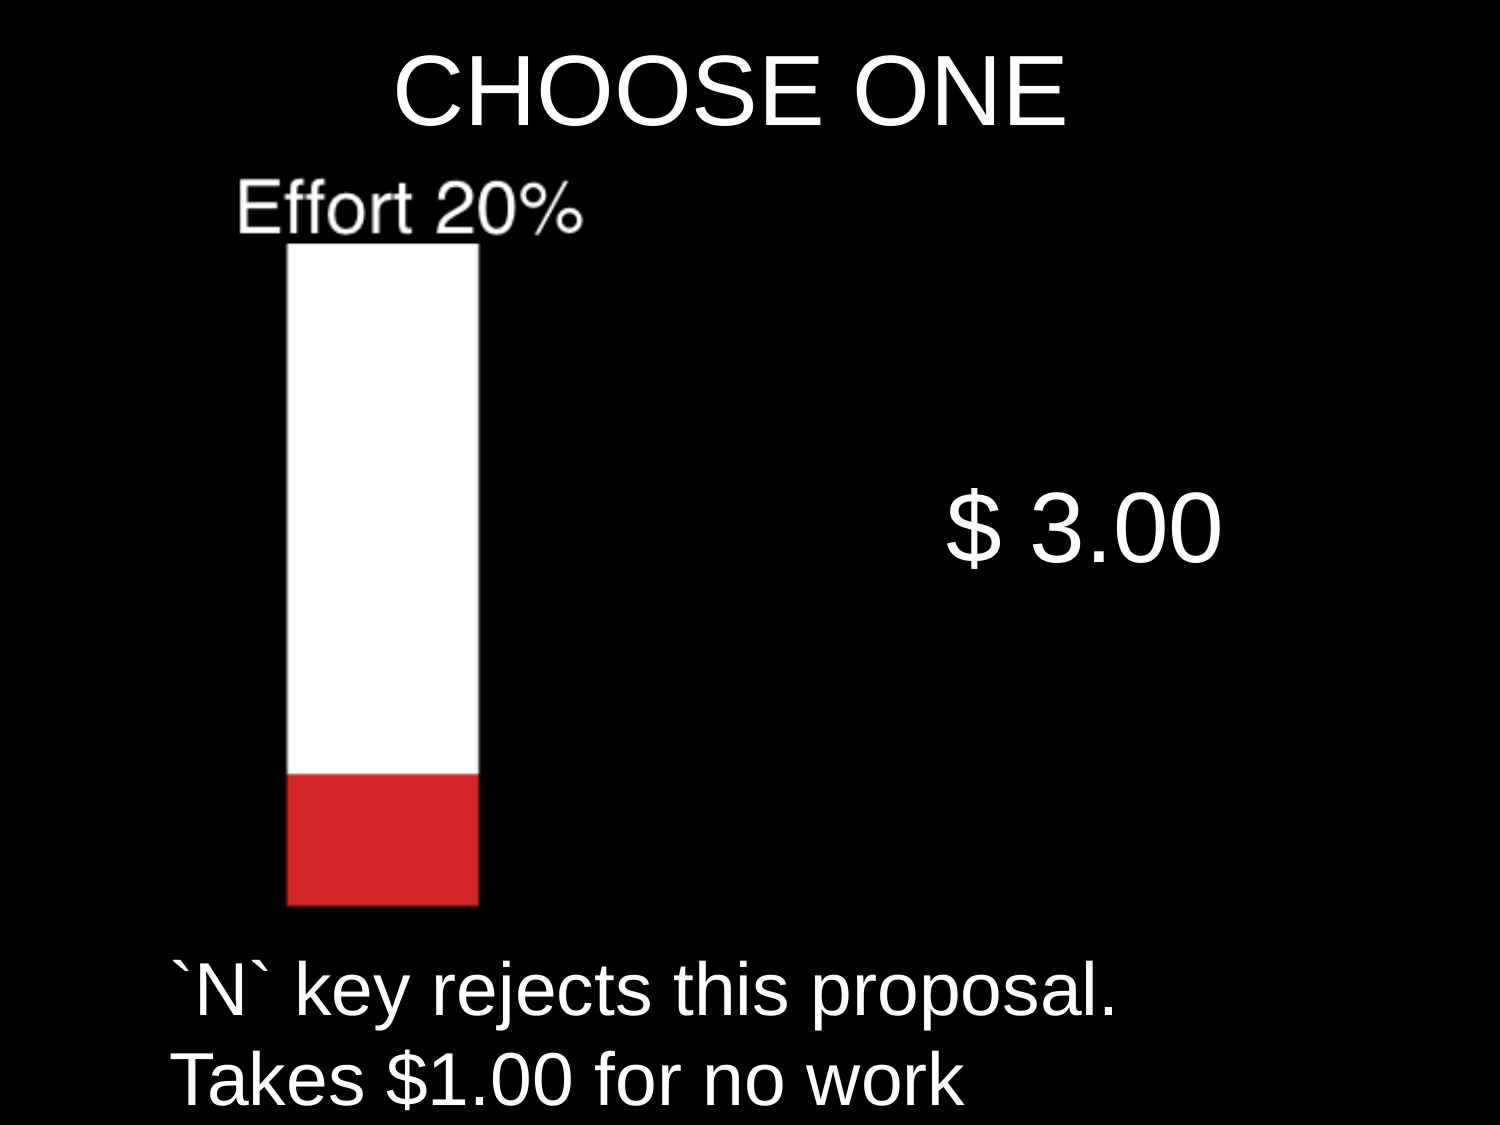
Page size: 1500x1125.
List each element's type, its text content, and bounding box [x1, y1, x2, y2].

text_box $ 3.00 [931, 455, 1251, 590]
picture [205, 167, 617, 937]
text_box `N` key rejects this proposal. Takes $1.00 for no work [154, 933, 1360, 1125]
text_box CHOOSE ONE [377, 18, 1129, 153]
